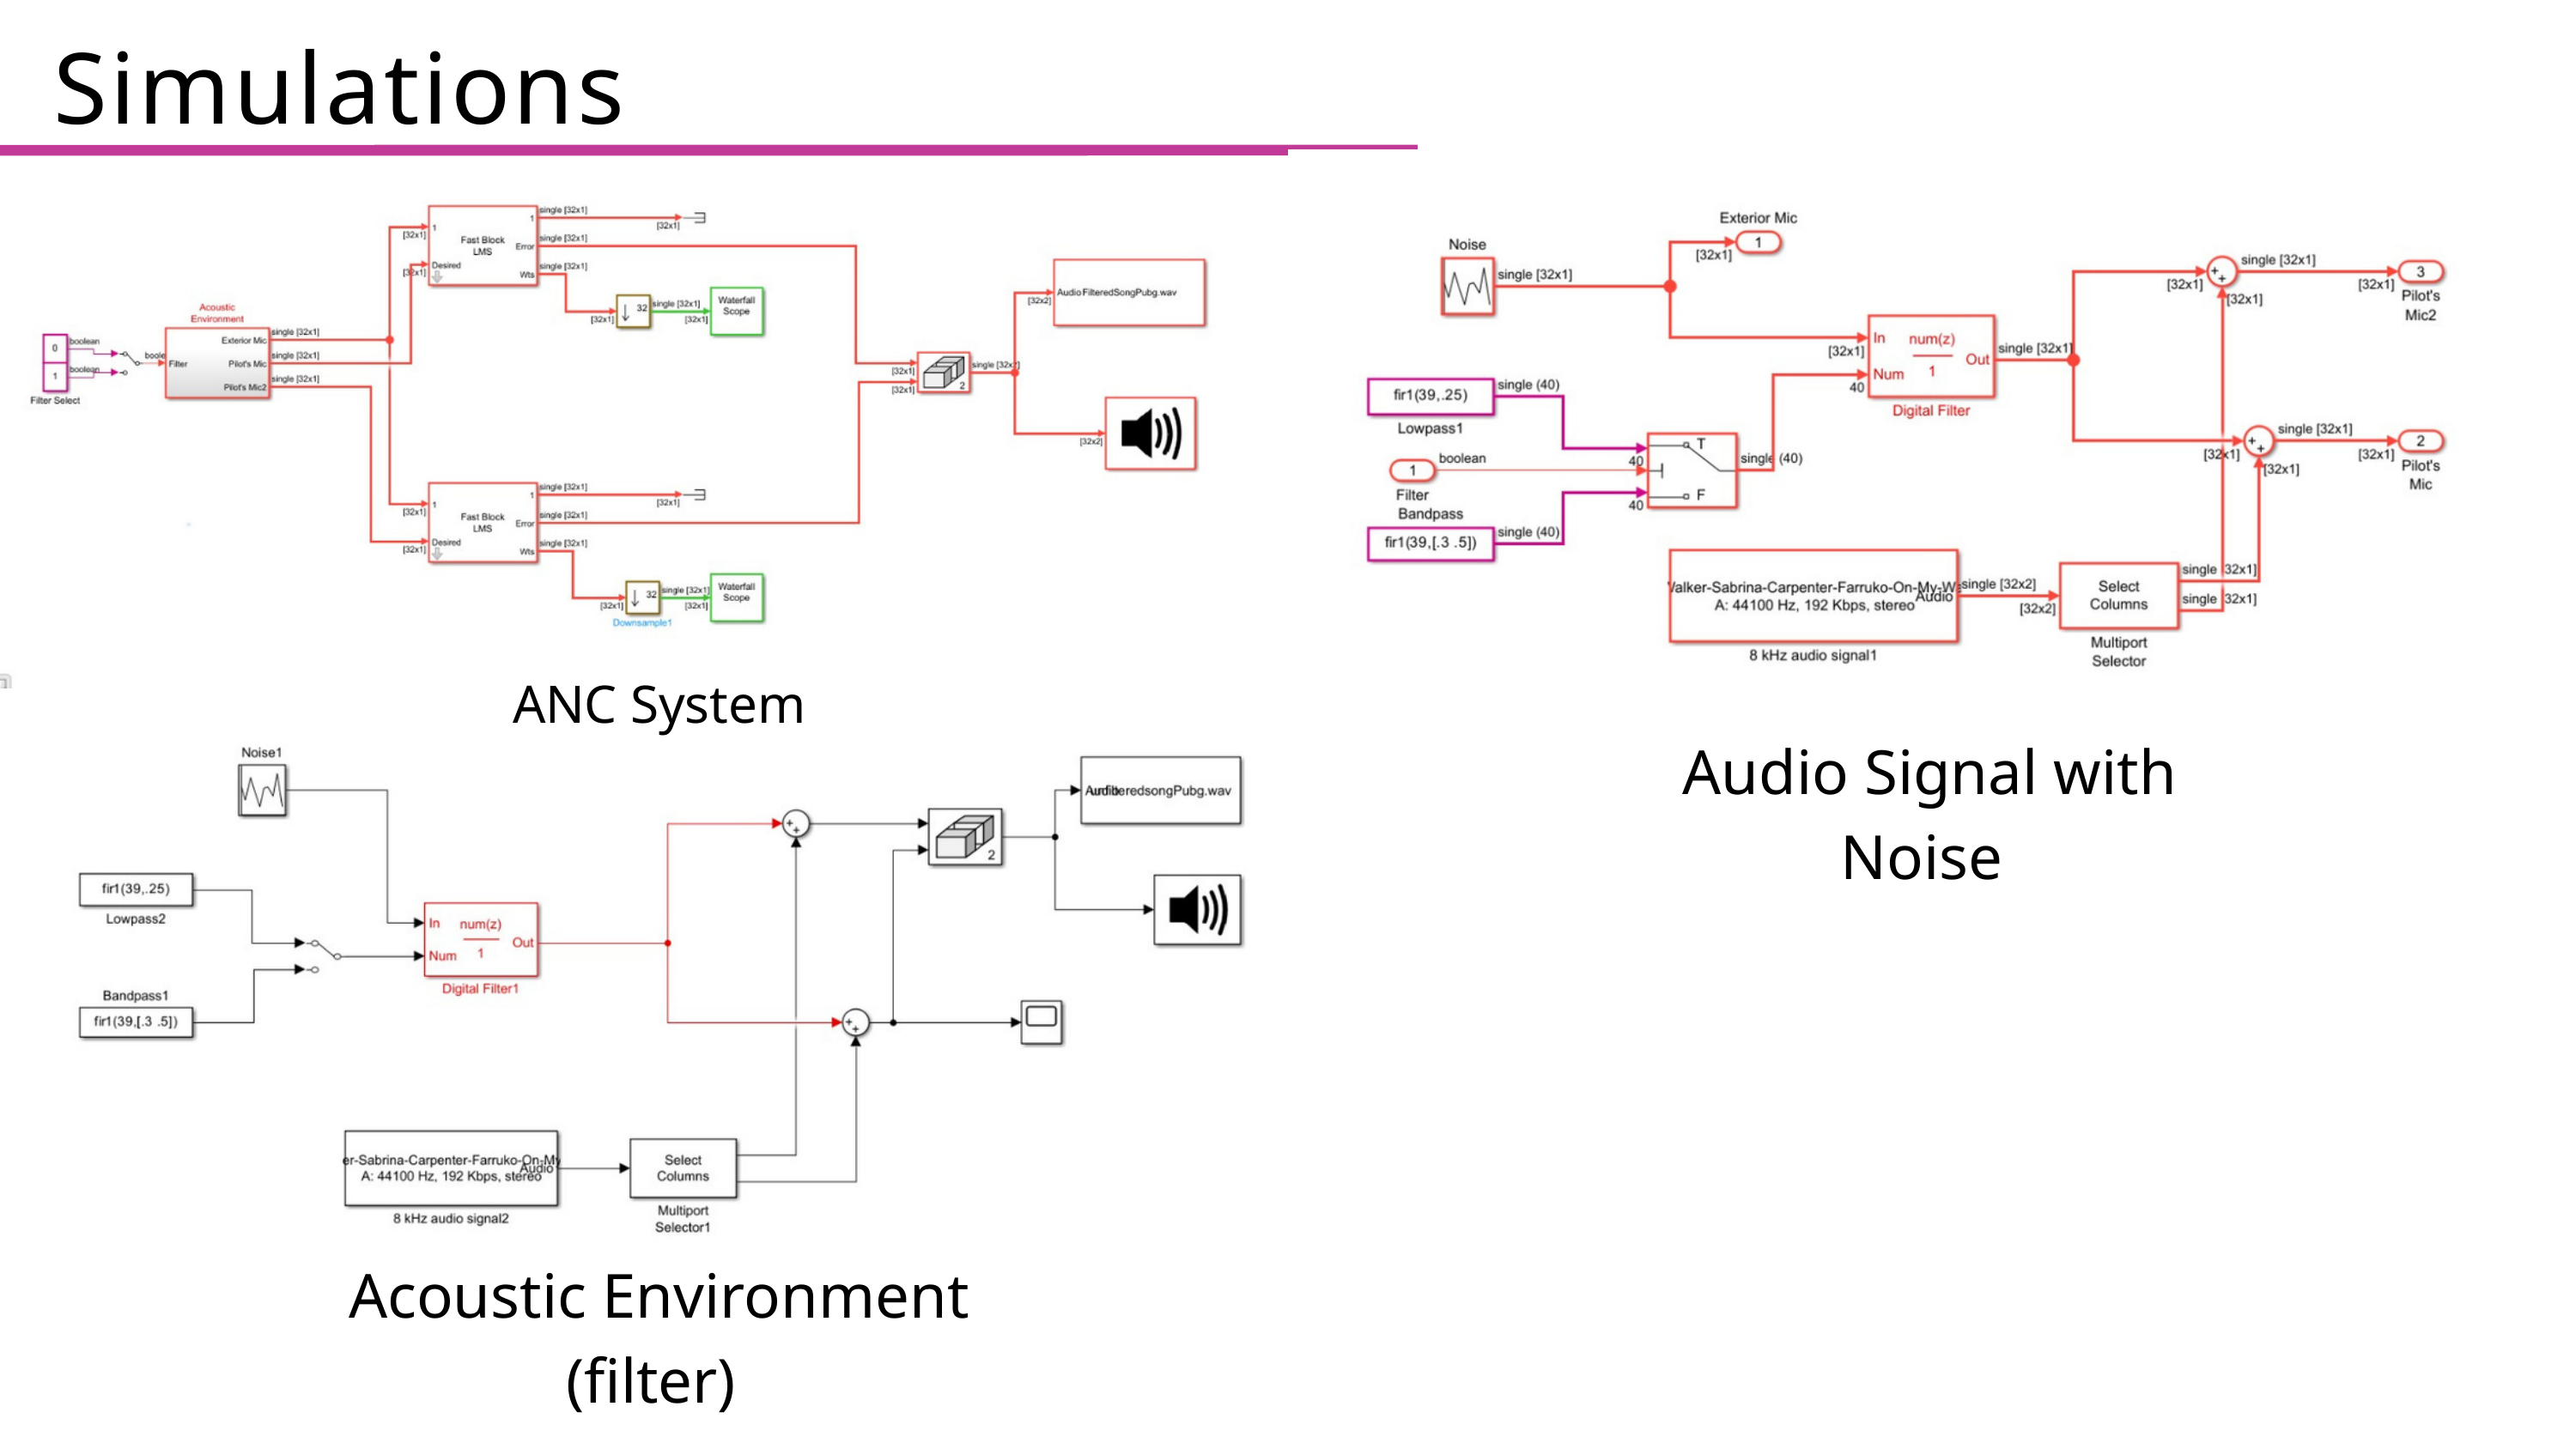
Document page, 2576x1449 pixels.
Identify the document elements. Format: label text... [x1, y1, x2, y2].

text_box [9, 699, 1309, 1258]
text_box [0, 167, 1260, 688]
text_box ANC System [431, 661, 887, 734]
text_box [1287, 149, 2572, 767]
text_box Audio Signal with Noise [1627, 721, 2233, 892]
text_box Acoustic Environment (filter) [300, 1245, 1018, 1416]
text_box Simulations [53, 35, 825, 144]
